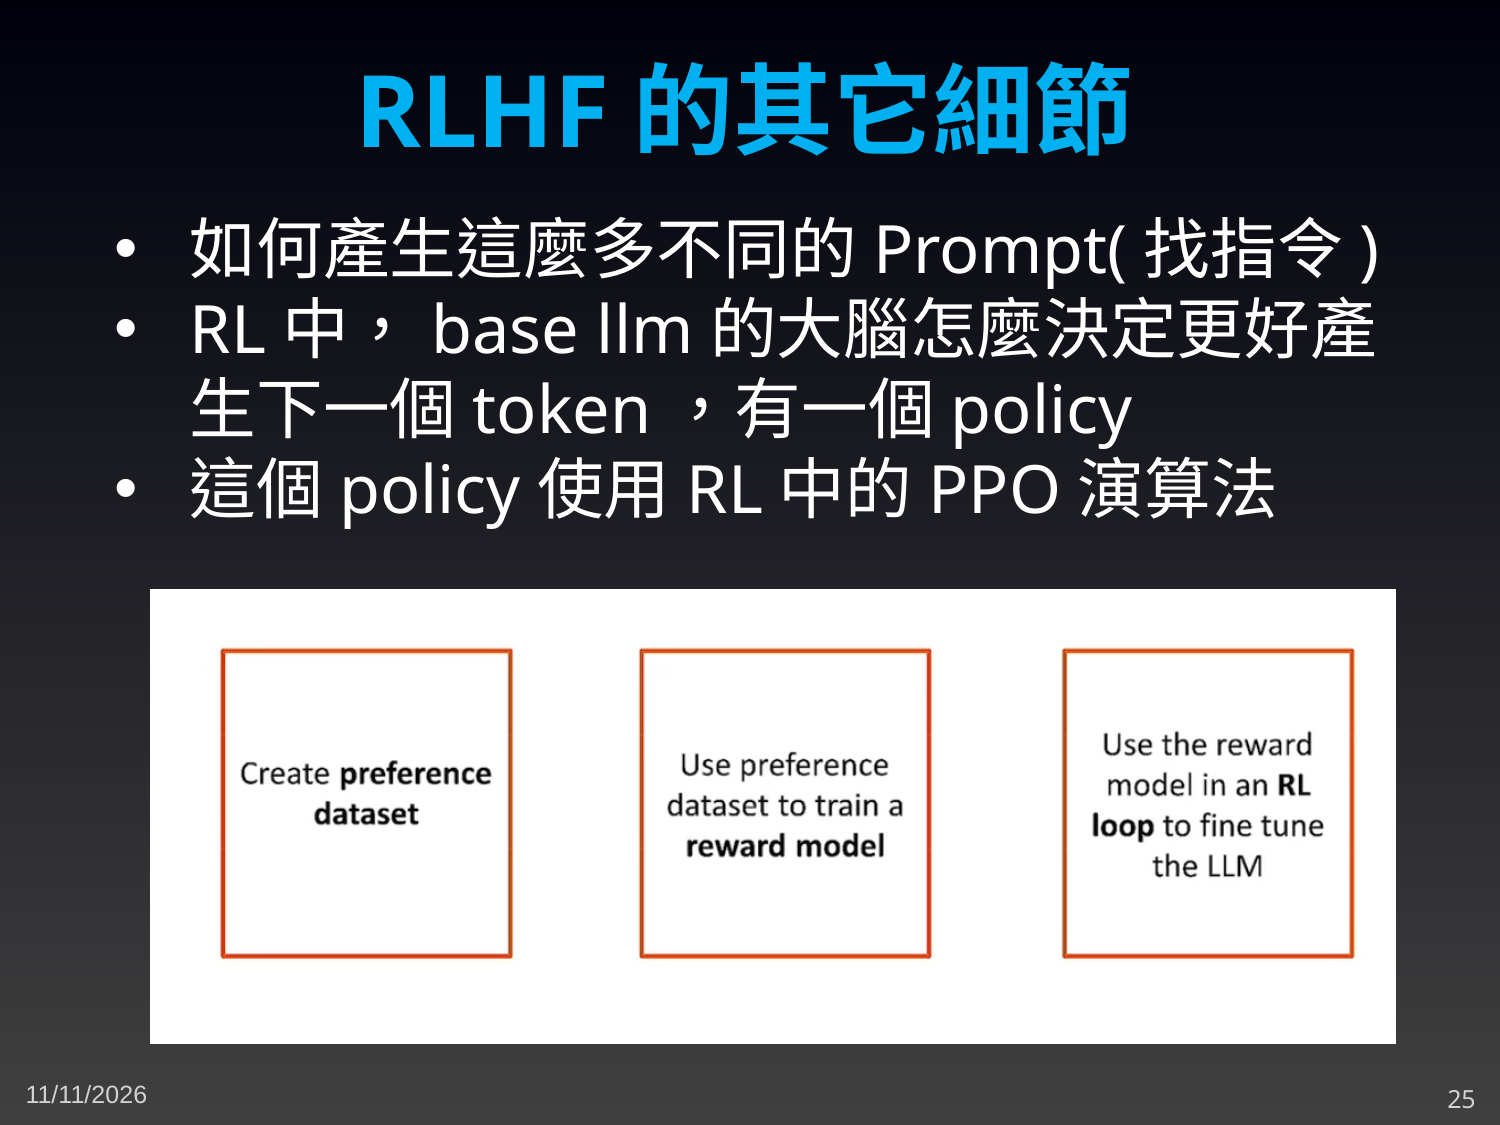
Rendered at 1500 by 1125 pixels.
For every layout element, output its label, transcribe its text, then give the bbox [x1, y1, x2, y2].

picture [149, 589, 1396, 1045]
text_box RLHF的其它細節 [340, 20, 1416, 183]
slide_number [10, 1075, 411, 1117]
text_box 如何產生這麼多不同的Prompt(找指令) RL中，base llm的大腦怎麼決定更好產生下一個token，有一個policy 這個policy使用RL中的PPO演算法 [99, 199, 1400, 535]
slide_number 25 [1340, 1075, 1491, 1117]
